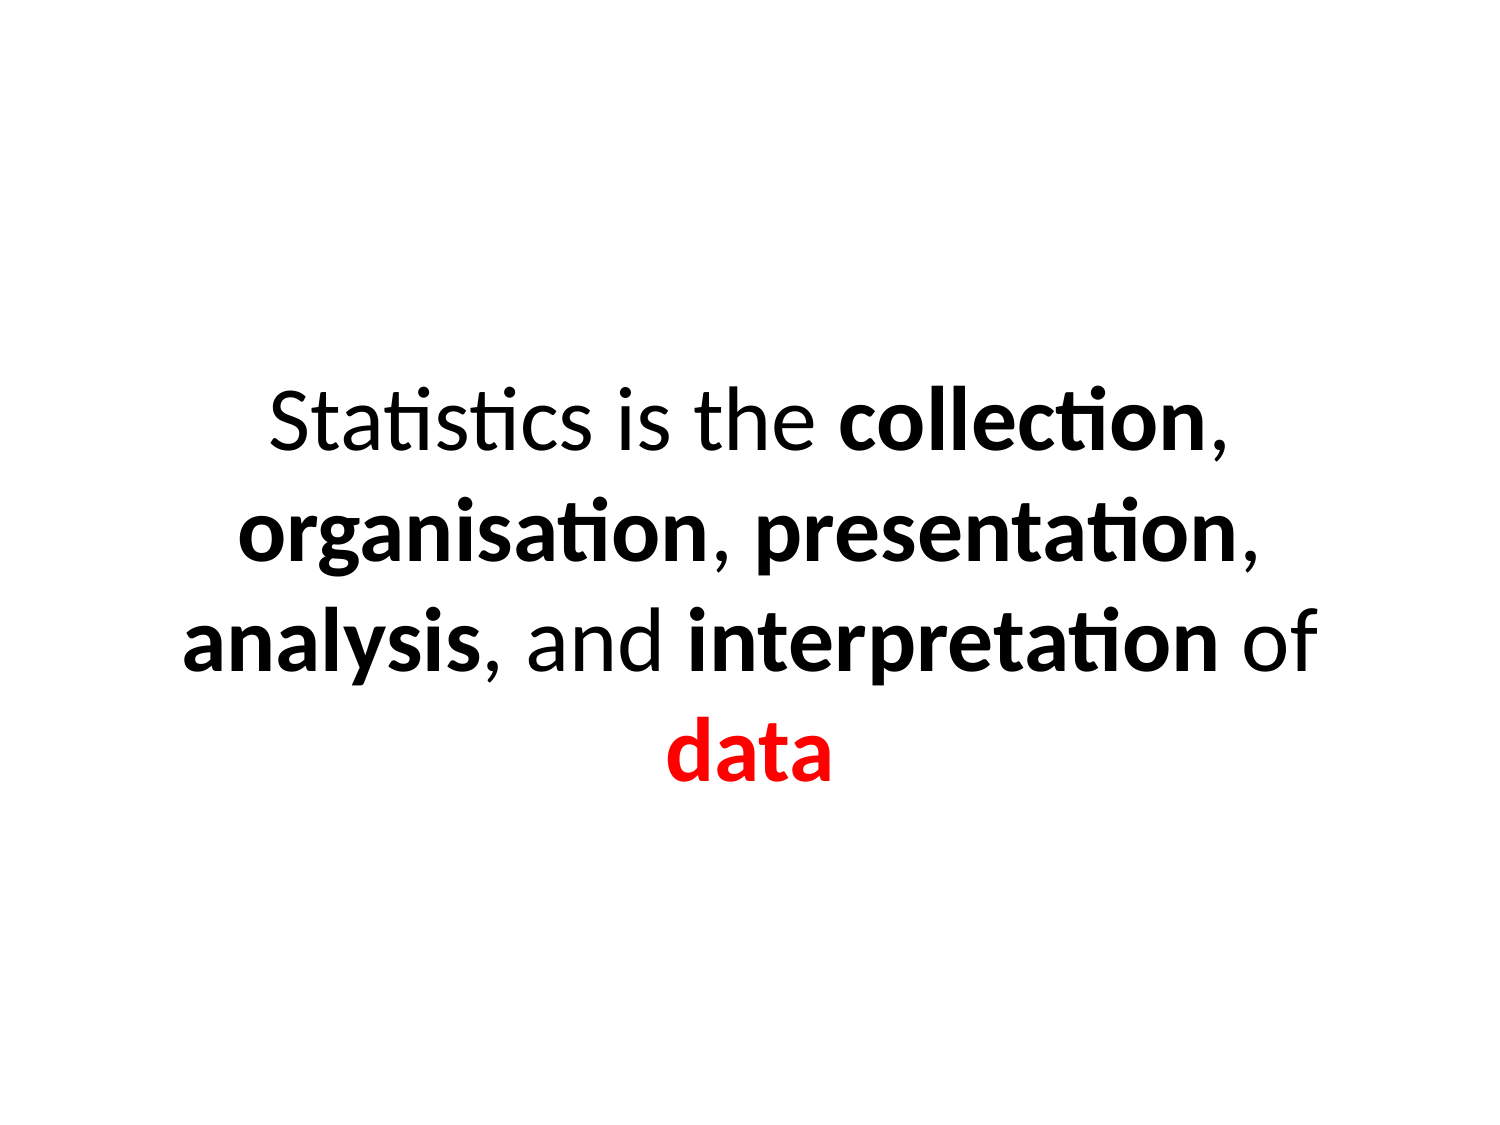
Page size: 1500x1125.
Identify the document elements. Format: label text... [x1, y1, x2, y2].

title Statistics is the collection, organisation, presentation, analysis, and interpretation of data [112, 349, 1388, 810]
